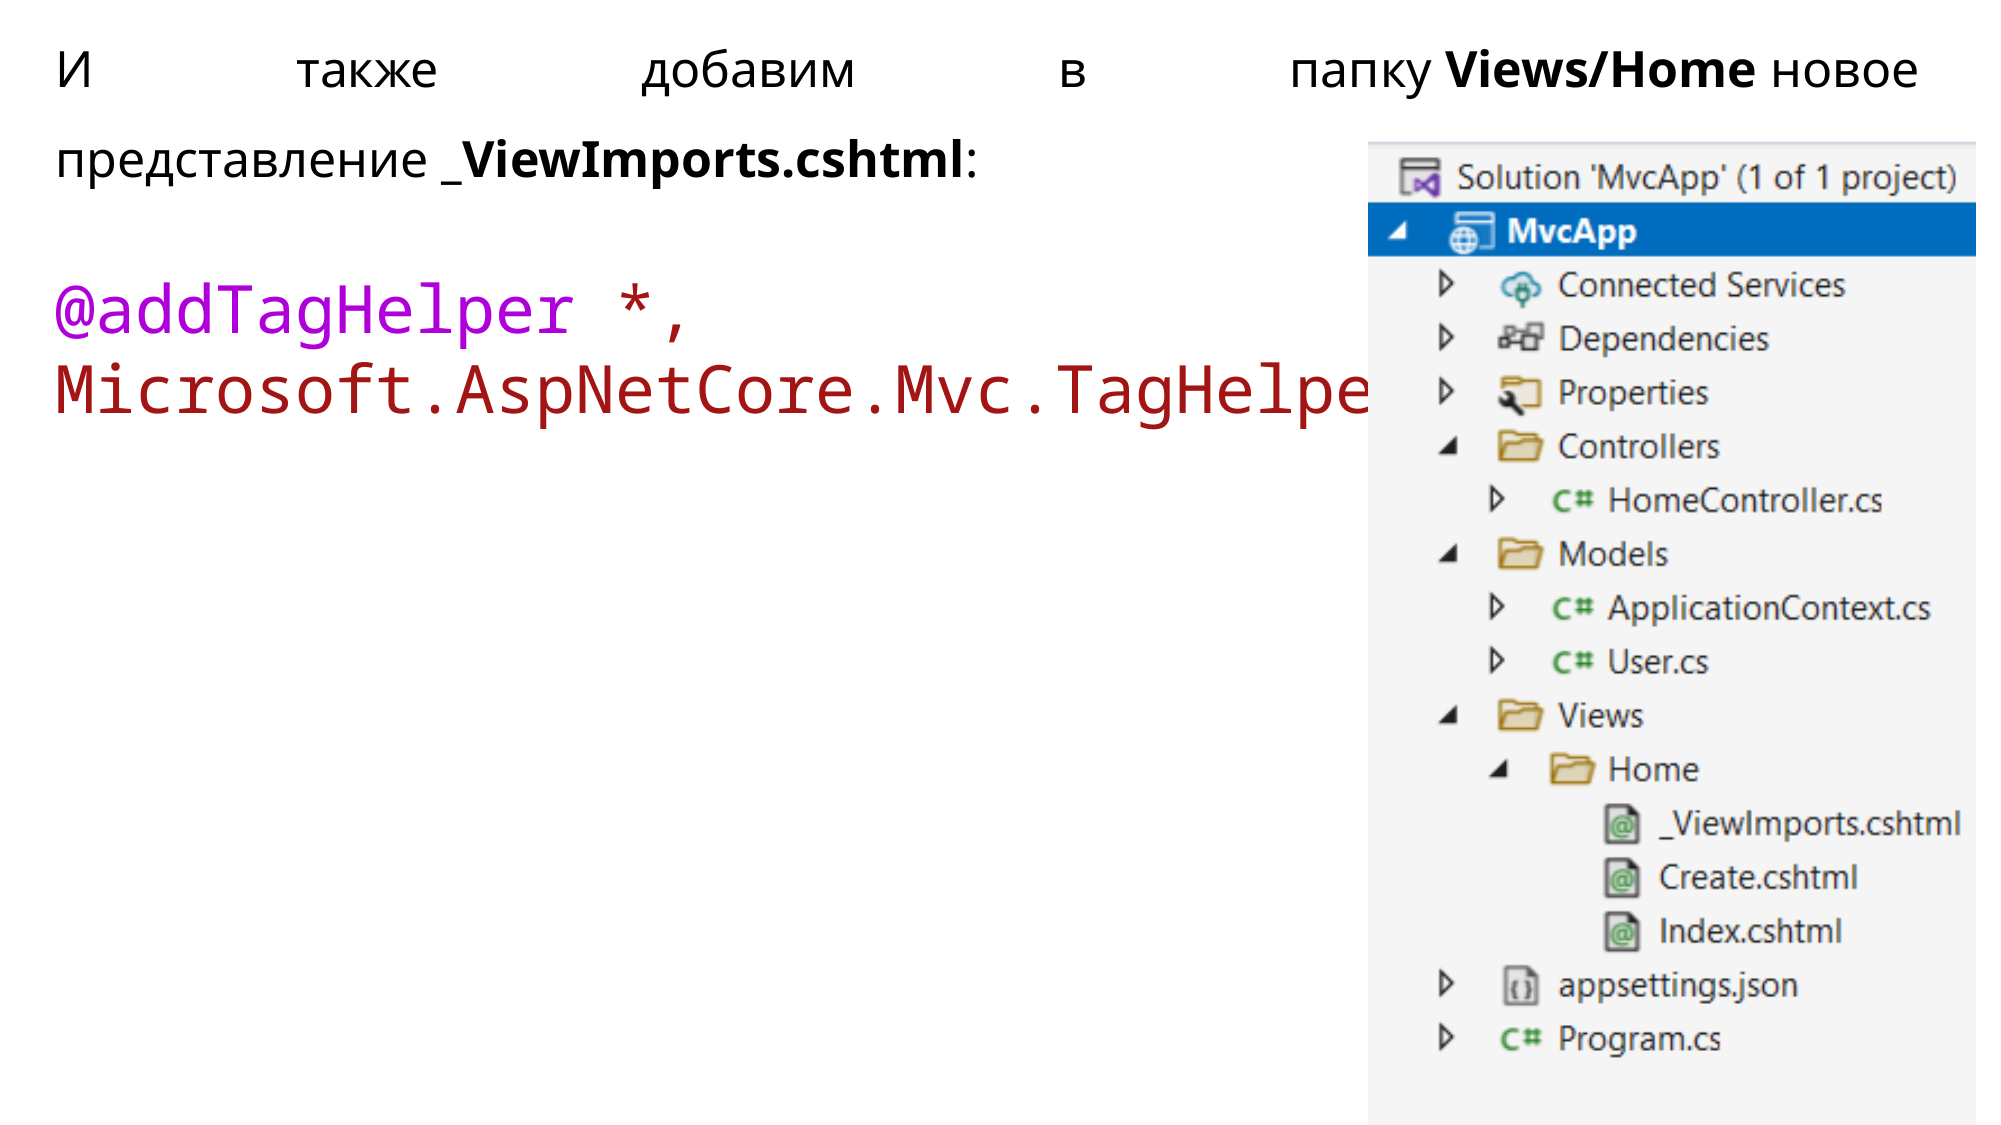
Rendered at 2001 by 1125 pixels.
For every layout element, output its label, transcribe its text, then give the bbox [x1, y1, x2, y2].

text_box И также добавим в папку Views/Home новое представление _ViewImports.cshtml: @addTagHelper *, Microsoft.AspNetCore.Mvc.TagHelpers [40, 0, 1935, 435]
picture [1367, 138, 1976, 1125]
